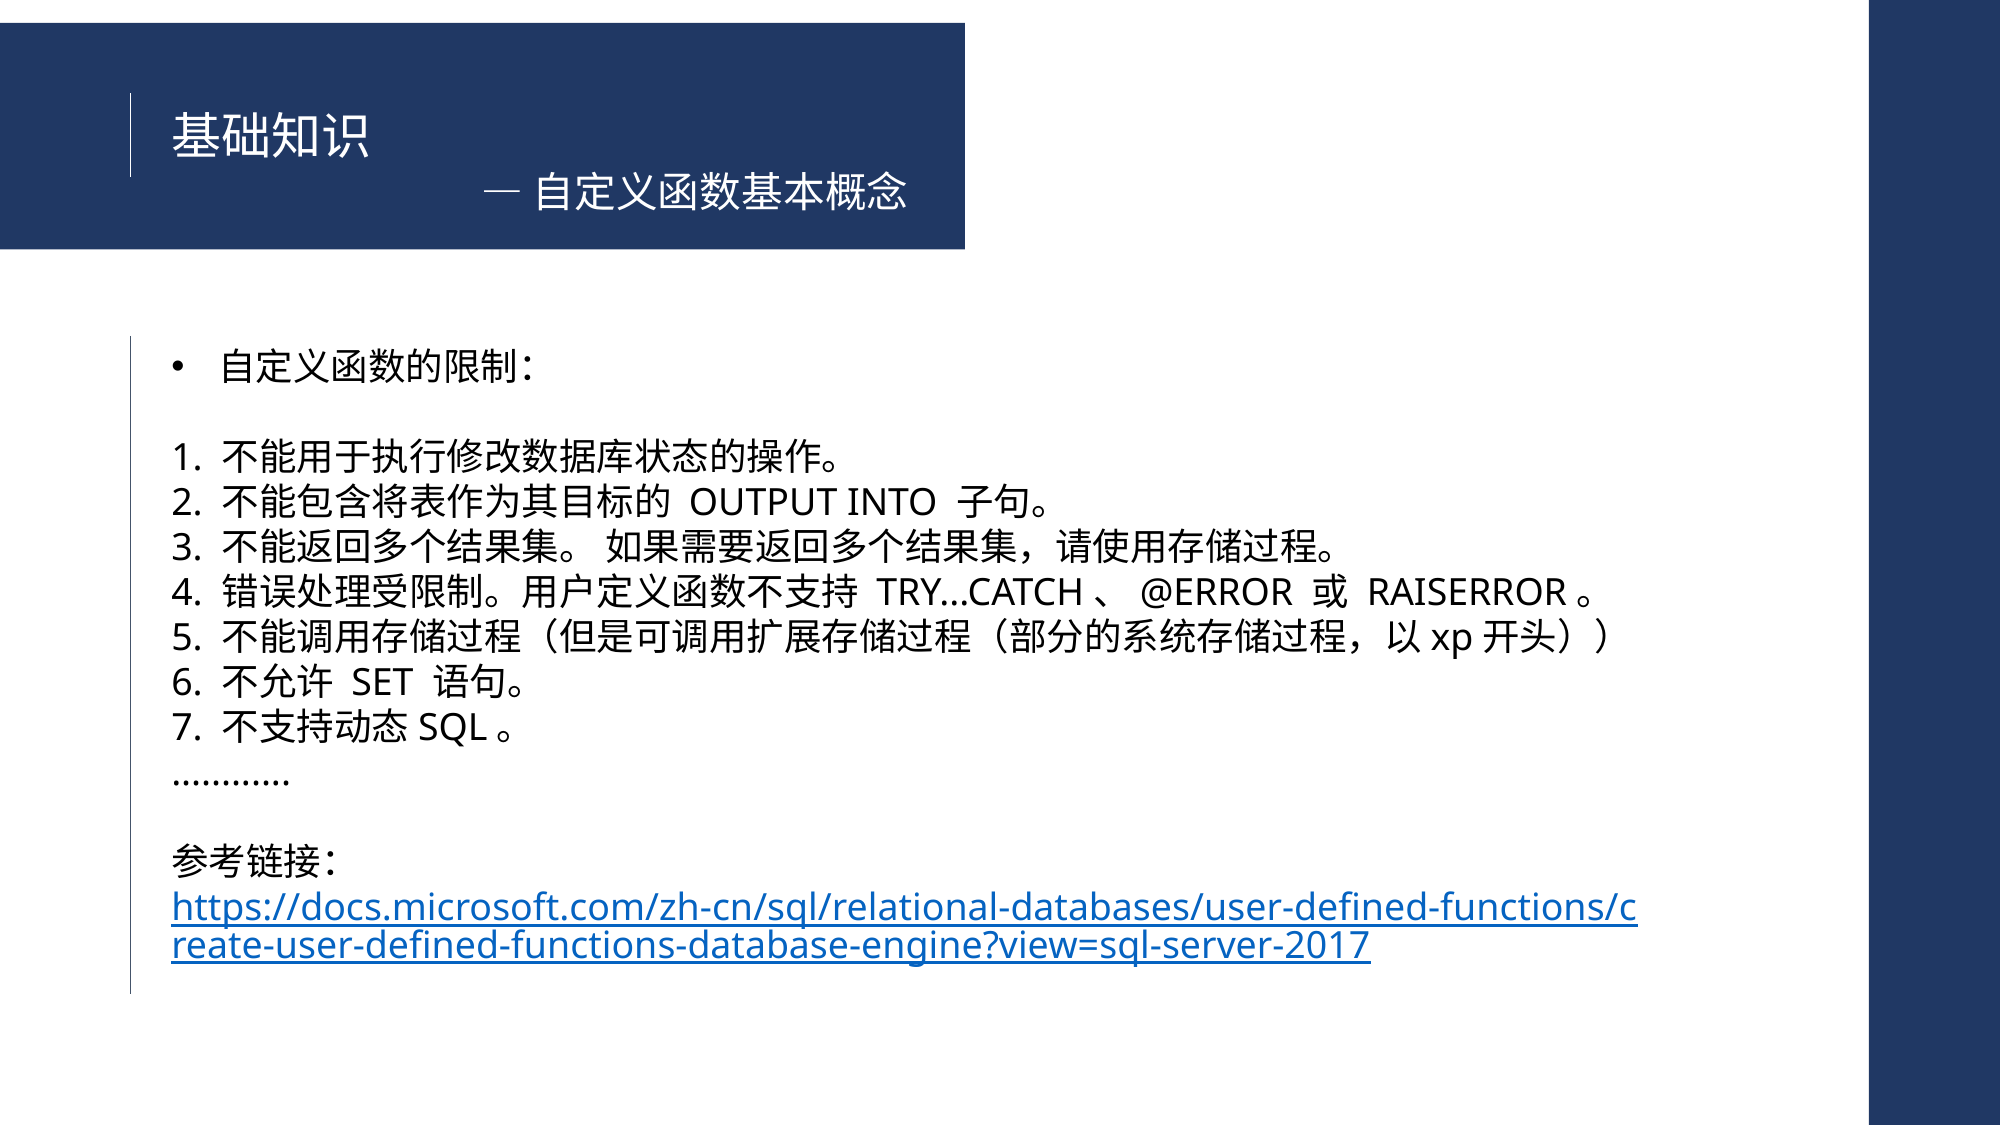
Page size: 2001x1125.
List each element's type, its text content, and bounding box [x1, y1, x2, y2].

text_box 自定义函数的限制： 1. 不能用于执行修改数据库状态的操作。 2. 不能包含将表作为其目标的 OUTPUT INTO 子句。 3. 不能返回多个结果集。 如果需要返回多个结果集，请使用存储过程。 4. 错误处理受限制。用户定义函数不支持 TRY...CATCH、@ERROR 或 RAISERROR。 5. 不能调用存储过程（但是可调用扩展存储过程（部分的系统存储过程，以xp开头）） 6. 不允许 SET 语句。 7. 不支持动态SQL。 ............ 参考链接： https://docs.microsoft.com/zh-cn/sql/relational-databases/user-defined-functions/create-user-defined-functions-database-engine?view=sql-server-2017 [156, 335, 1657, 942]
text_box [130, 93, 860, 178]
text_box [1868, 0, 2000, 1125]
text_box [0, 22, 966, 250]
text_box —自定义函数基本概念 [322, 158, 924, 273]
